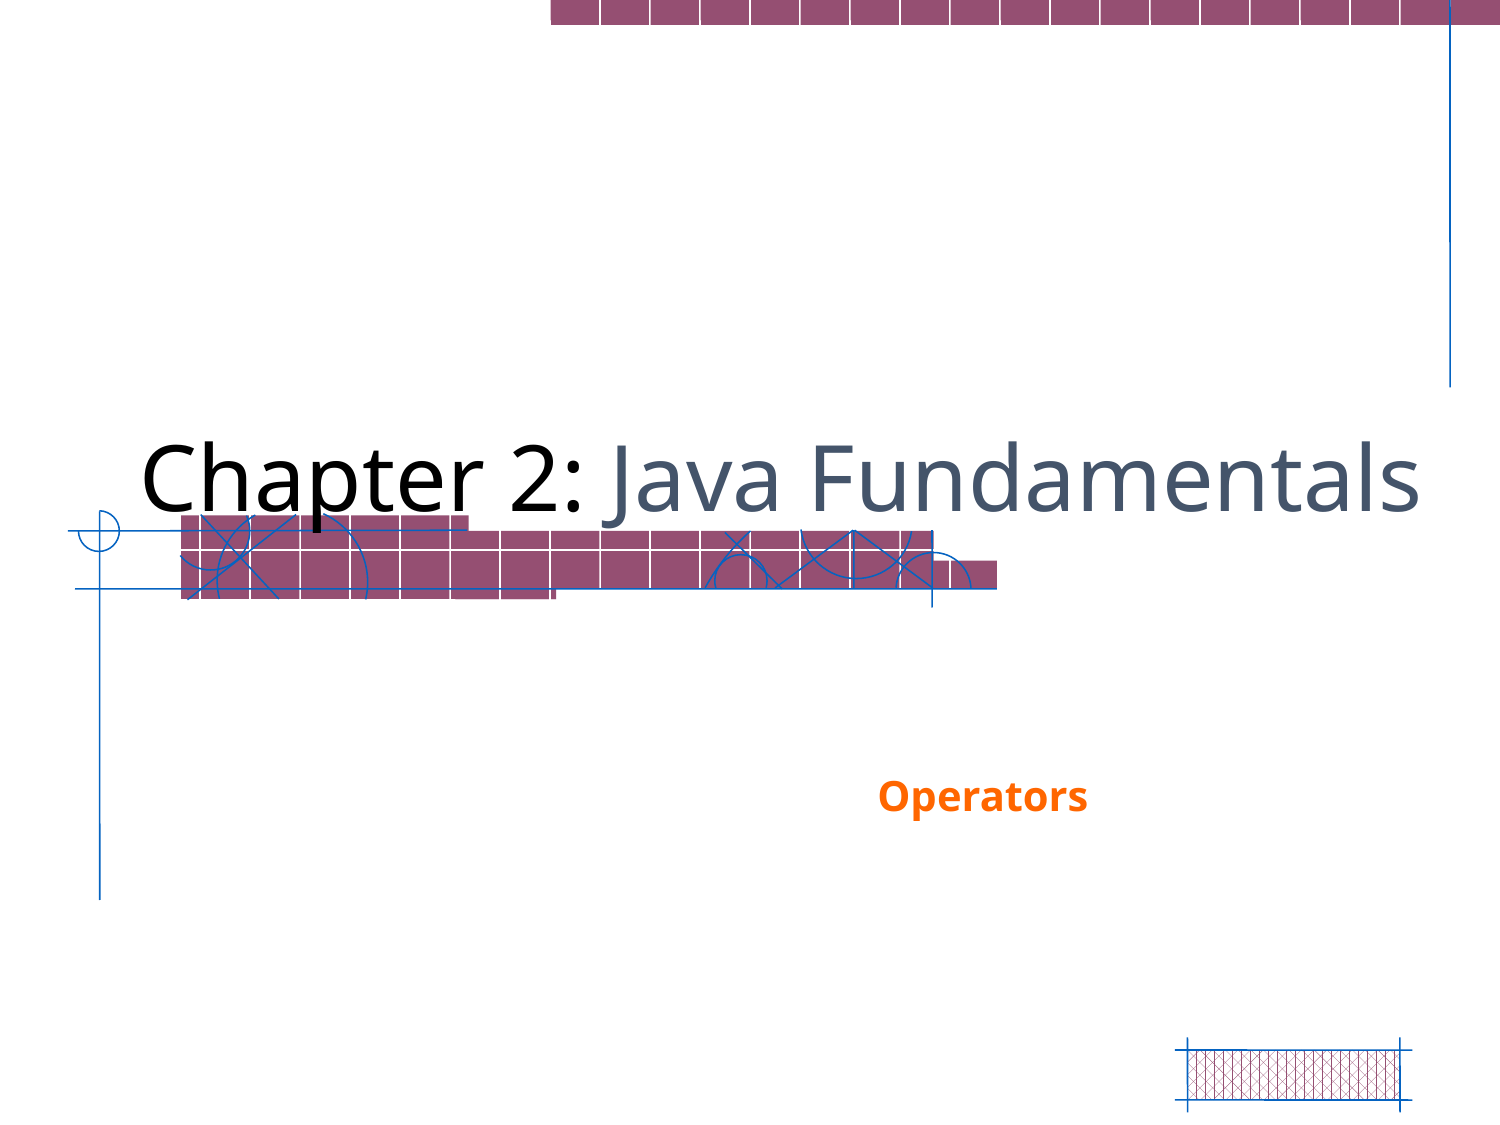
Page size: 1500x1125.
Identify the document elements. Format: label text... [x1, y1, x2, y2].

text_box Operators [862, 762, 1130, 828]
text_box Chapter 2: Java Fundamentals [124, 412, 1463, 638]
